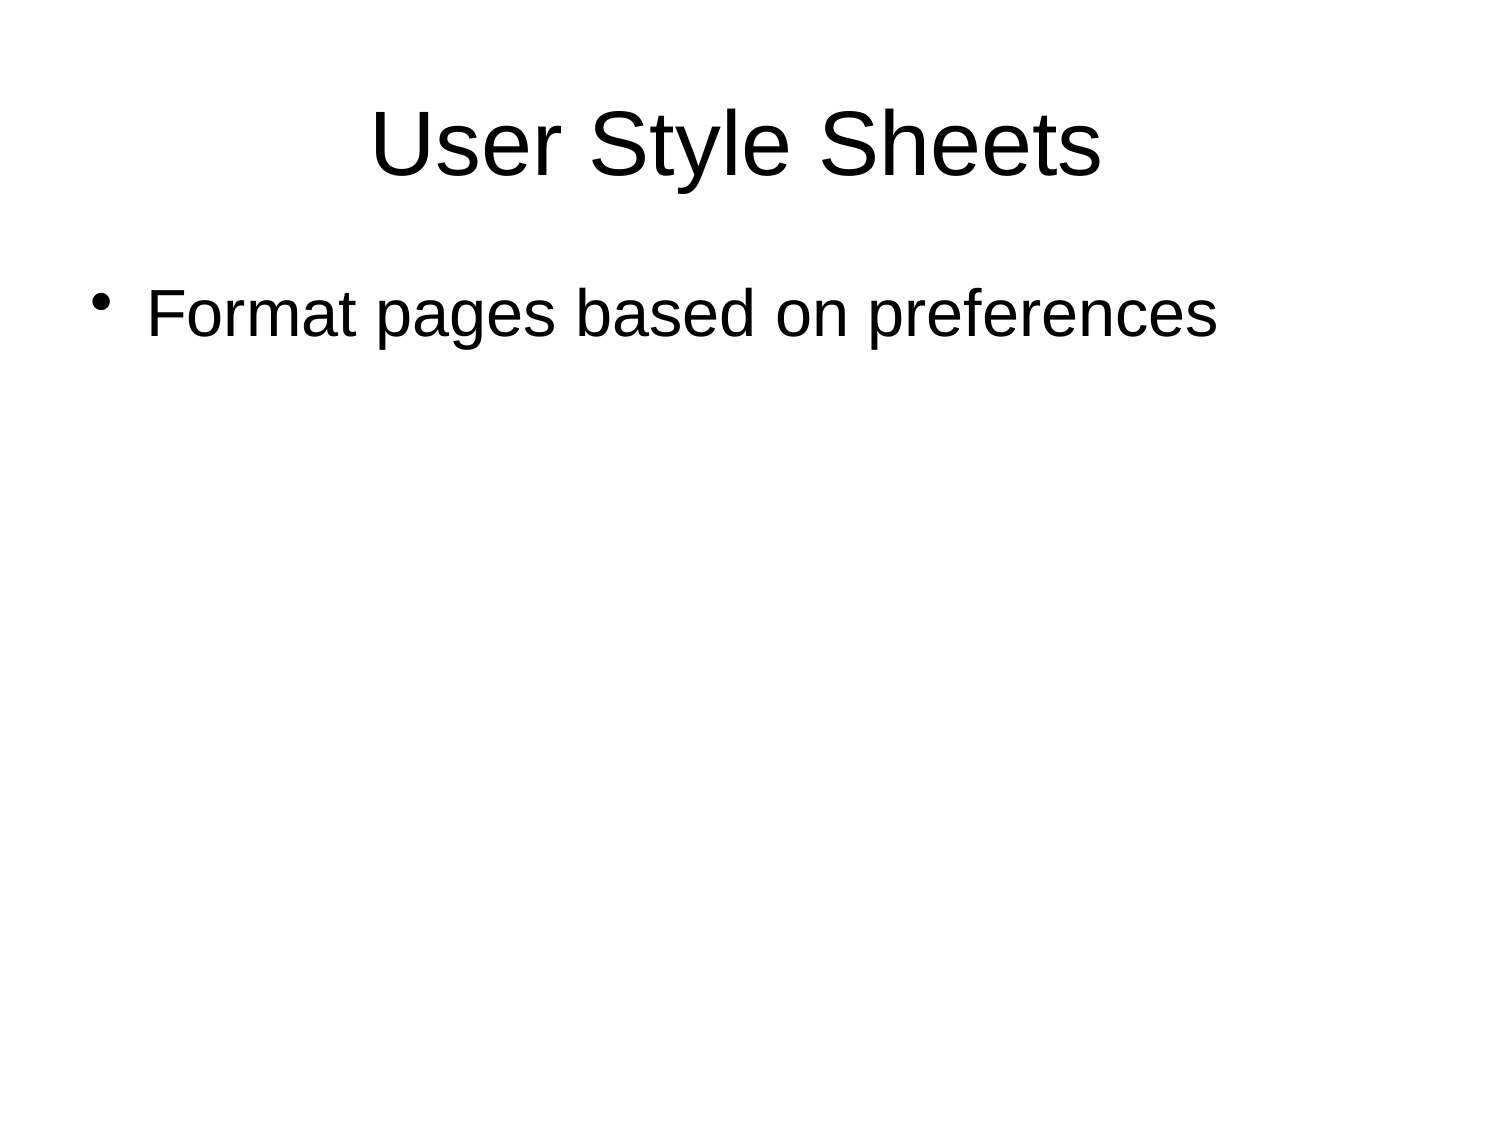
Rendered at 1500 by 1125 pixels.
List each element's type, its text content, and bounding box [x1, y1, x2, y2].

title User Style Sheets [74, 44, 1426, 233]
list Format pages based on preferences [74, 262, 1426, 1006]
